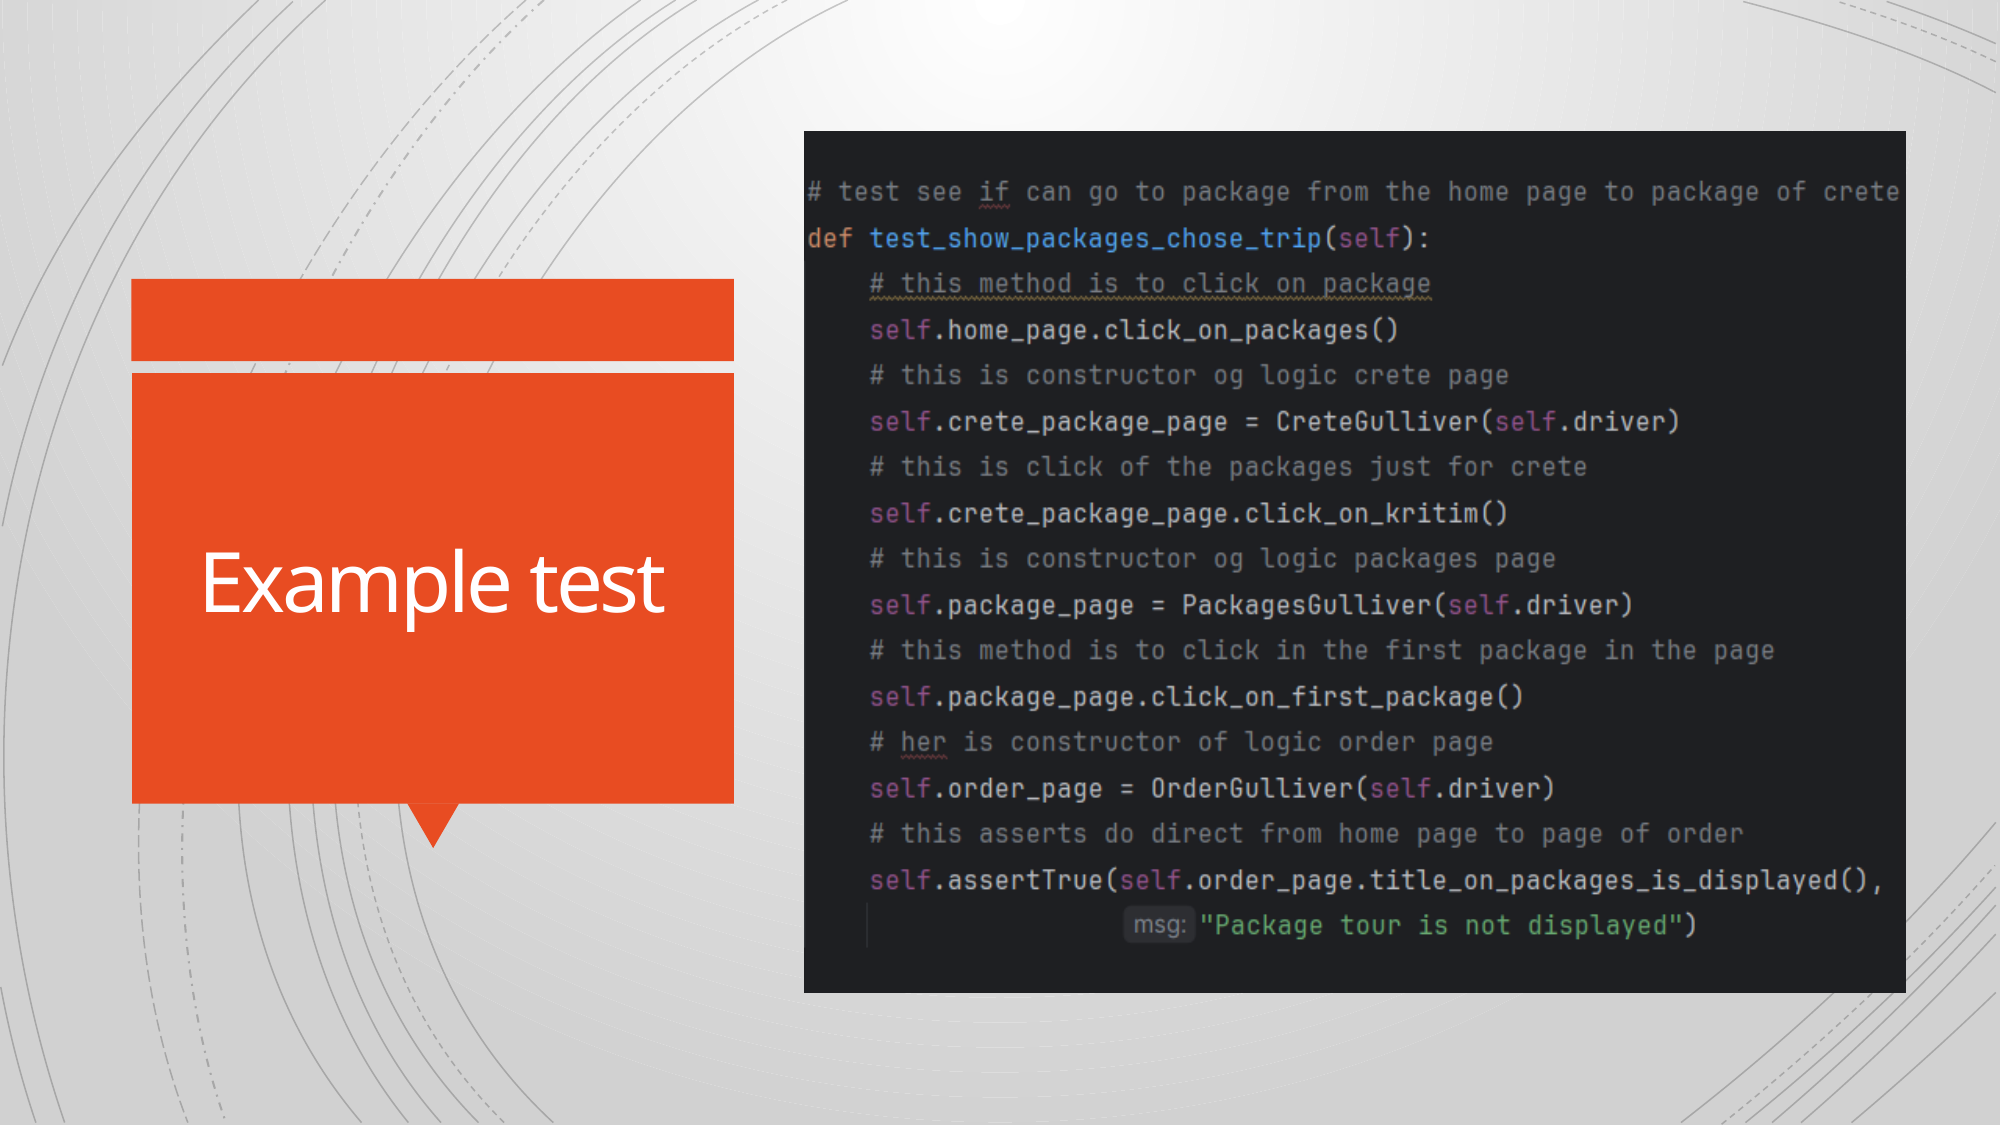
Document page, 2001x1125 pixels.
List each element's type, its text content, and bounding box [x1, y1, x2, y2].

picture [803, 131, 1906, 993]
title Example test [145, 385, 720, 789]
